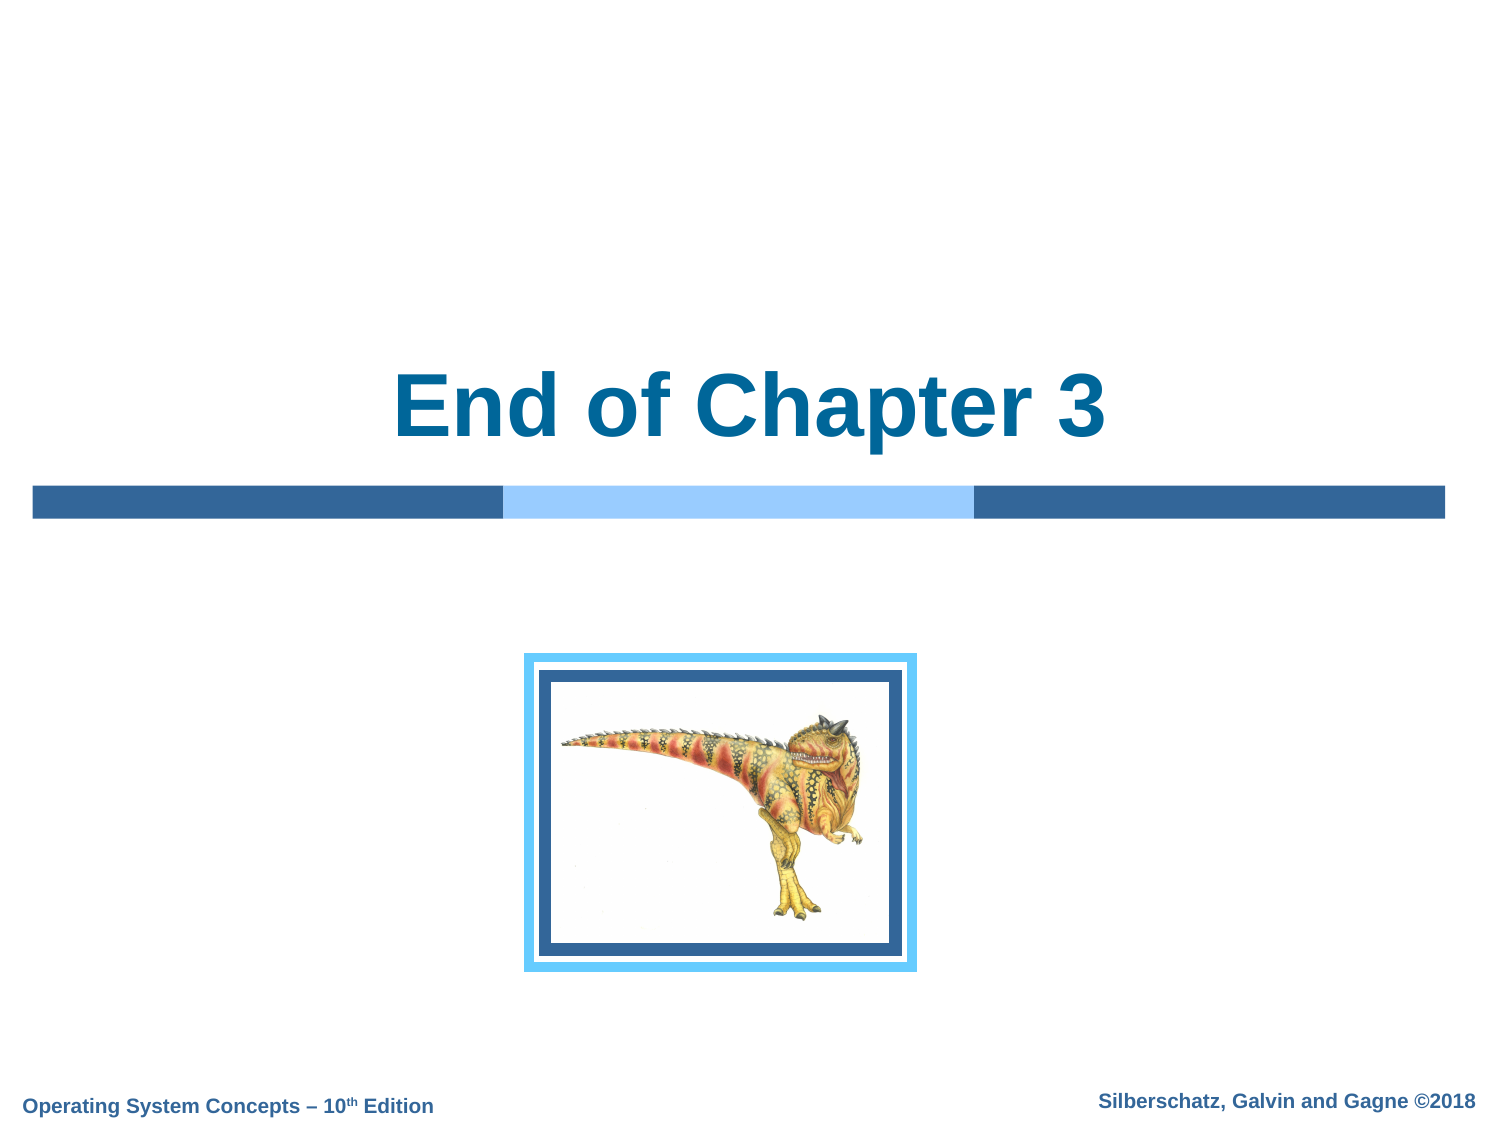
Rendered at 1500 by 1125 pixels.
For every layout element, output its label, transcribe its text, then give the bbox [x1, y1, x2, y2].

title End of Chapter 3 [112, 112, 1388, 462]
picture [551, 682, 889, 943]
